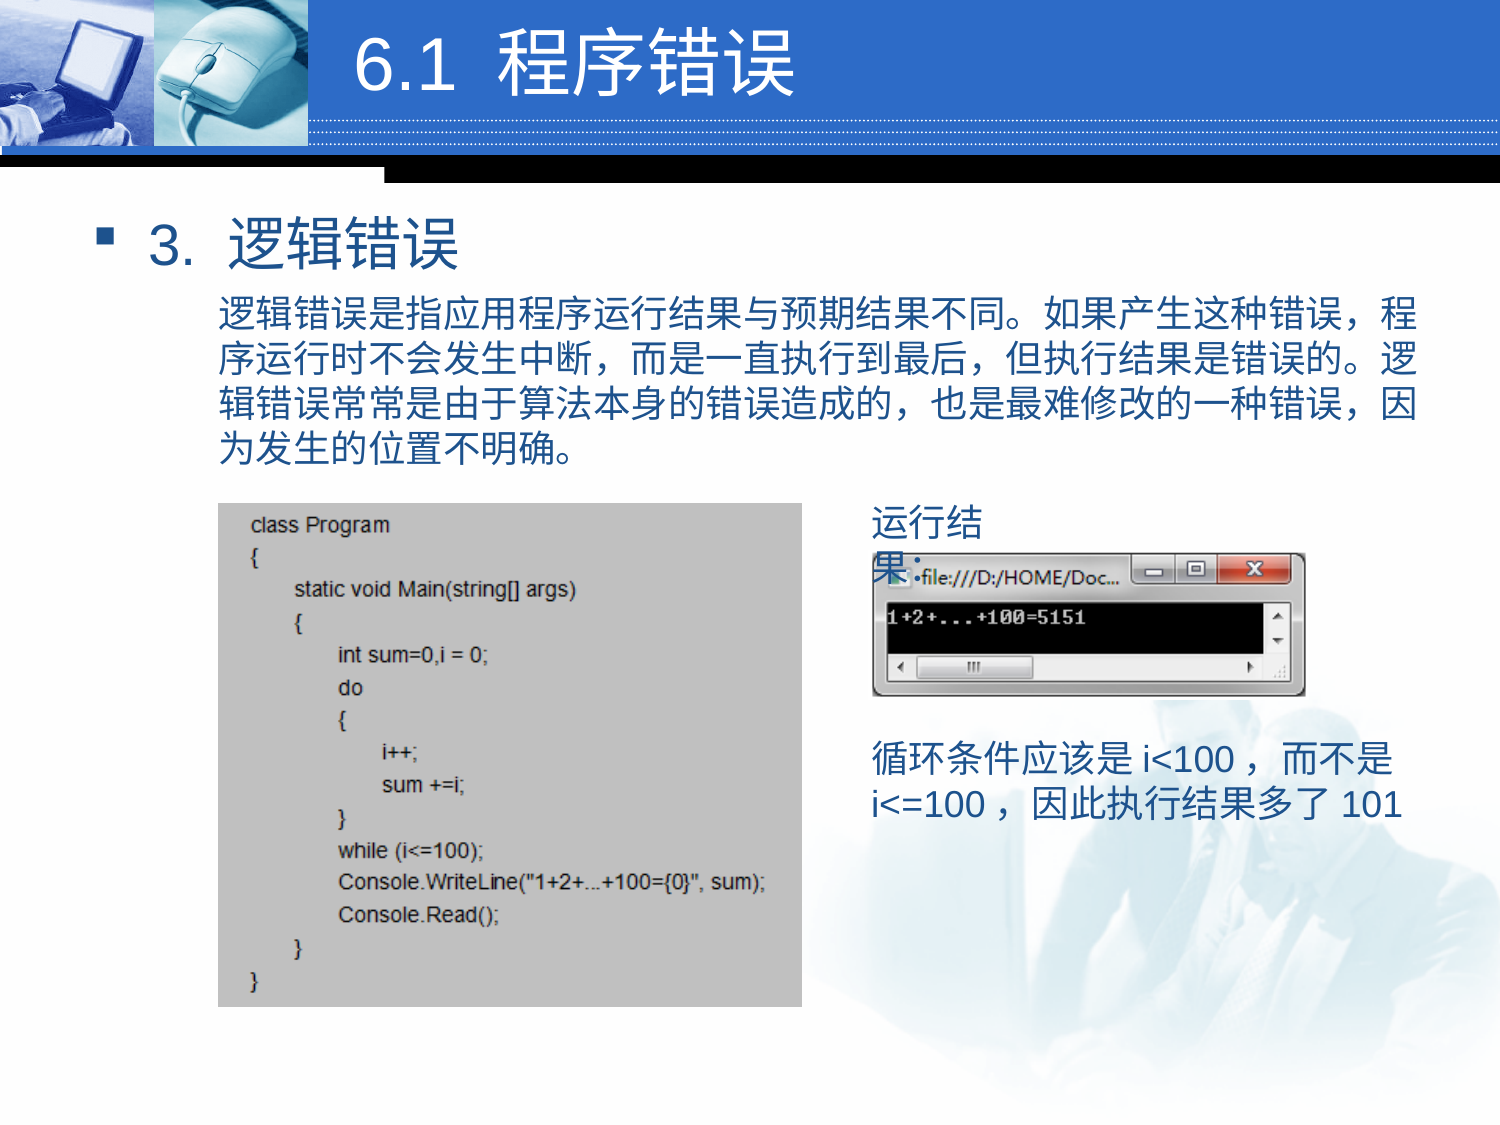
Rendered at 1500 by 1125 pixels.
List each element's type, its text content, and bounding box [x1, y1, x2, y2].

picture [0, 0, 308, 155]
title 6.1 程序错误 [338, 16, 1376, 105]
text_box 逻辑错误是指应用程序运行结果与预期结果不同。如果产生这种错误，程序运行时不会发生中断，而是一直执行到最后，但执行结果是错误的。逻辑错误常常是由于算法本身的错误造成的，也是最难修改的一种错误，因为发生的位置不明确。 [203, 282, 1444, 478]
text_box 循环条件应该是i<100，而不是i<=100，因此执行结果多了101 [856, 727, 1424, 833]
picture [0, 167, 1500, 1125]
list 3. 逻辑错误 [76, 208, 1427, 279]
text_box 运行结果： [856, 491, 1069, 597]
